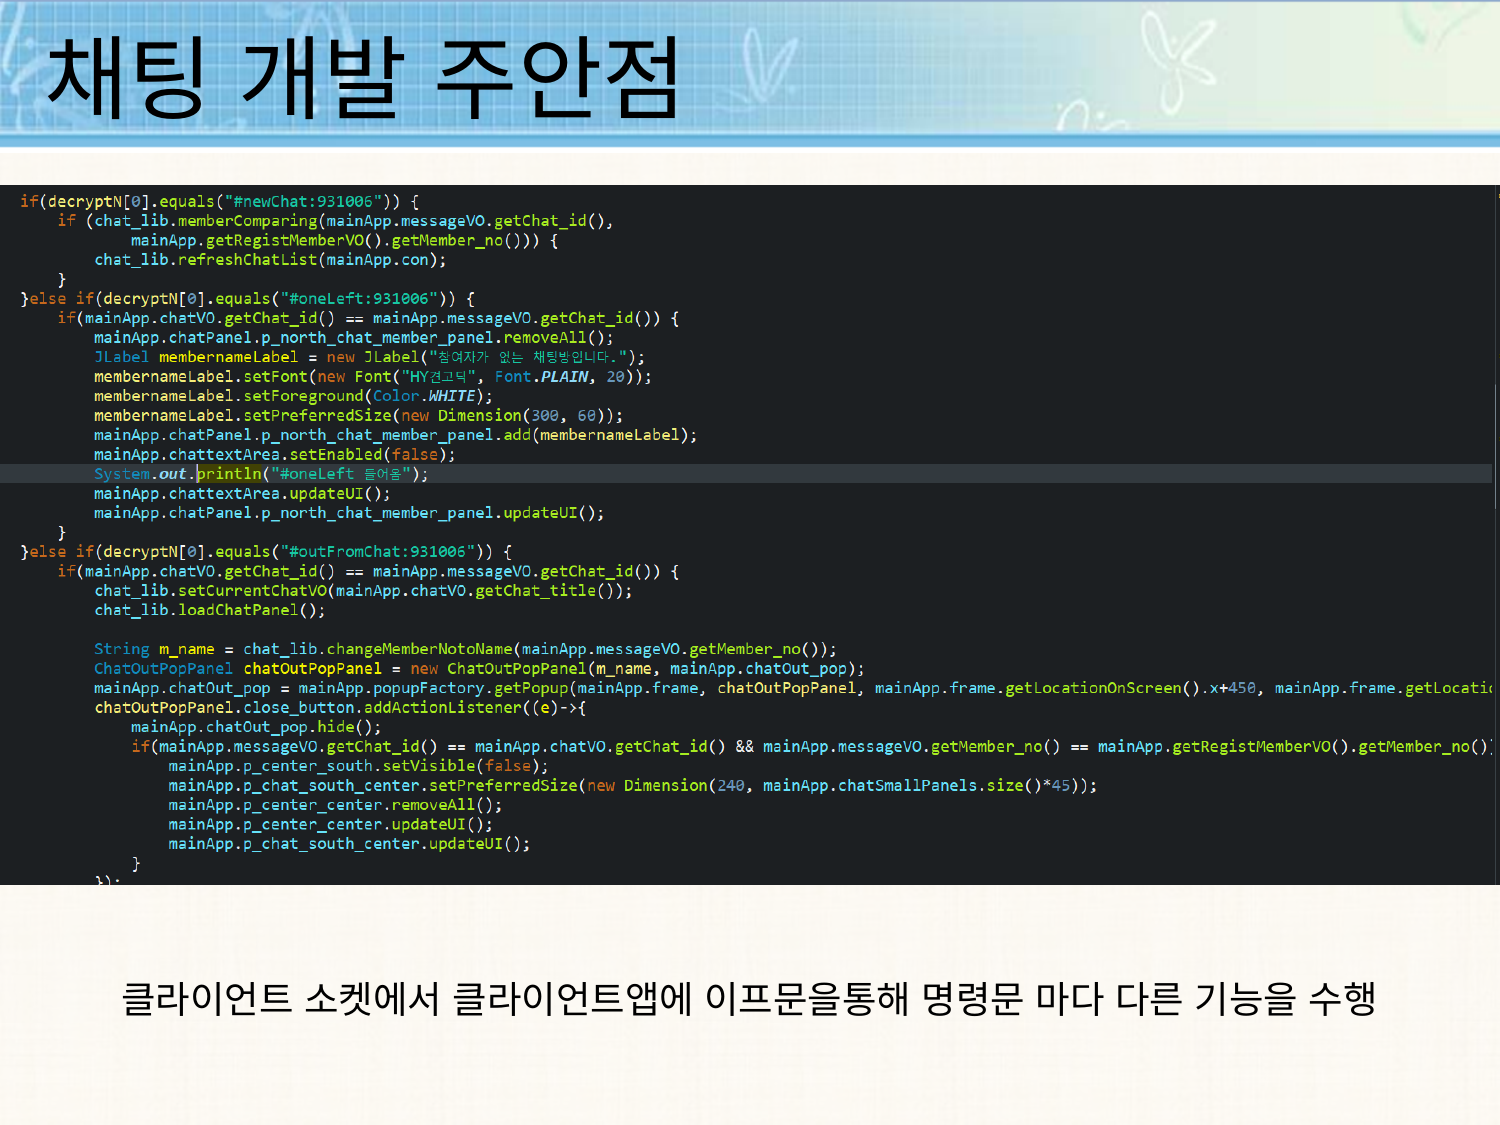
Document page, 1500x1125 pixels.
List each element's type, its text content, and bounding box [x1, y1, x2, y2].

text_box 클라이언트 소켓에서 클라이언트앱에 이프문을통해 명령문 마다 다른 기능을 수행 [106, 968, 1394, 1029]
picture [0, 185, 1500, 885]
picture [0, 0, 1500, 153]
